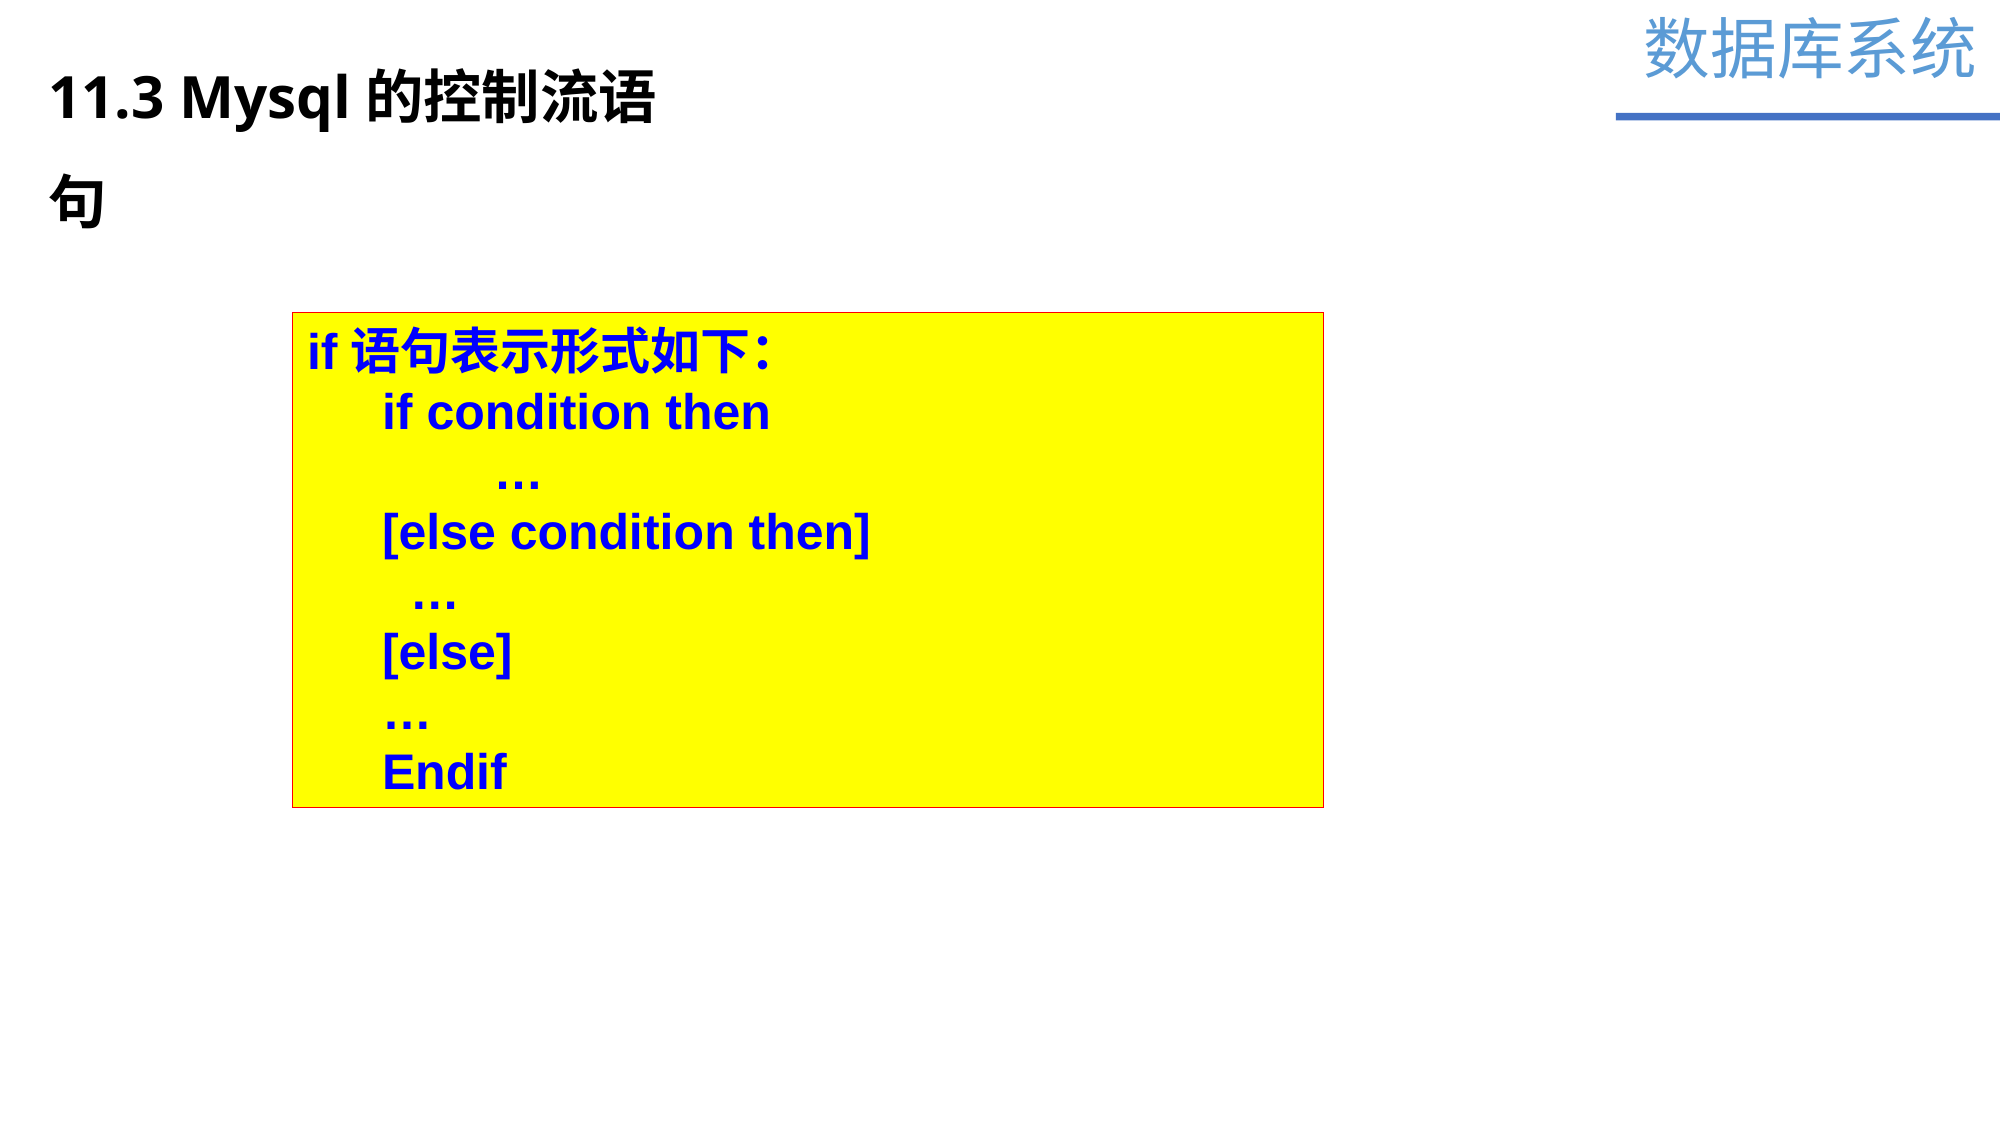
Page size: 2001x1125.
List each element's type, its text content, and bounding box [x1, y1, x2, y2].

text_box 数据库系统 [1629, 0, 1993, 95]
text_box if语句表示形式如下： if condition then … [else condition then] … [else] … Endif [292, 312, 1324, 808]
text_box 11.3 Mysql的控制流语句 [33, 17, 723, 243]
text_box [1615, 112, 2000, 121]
